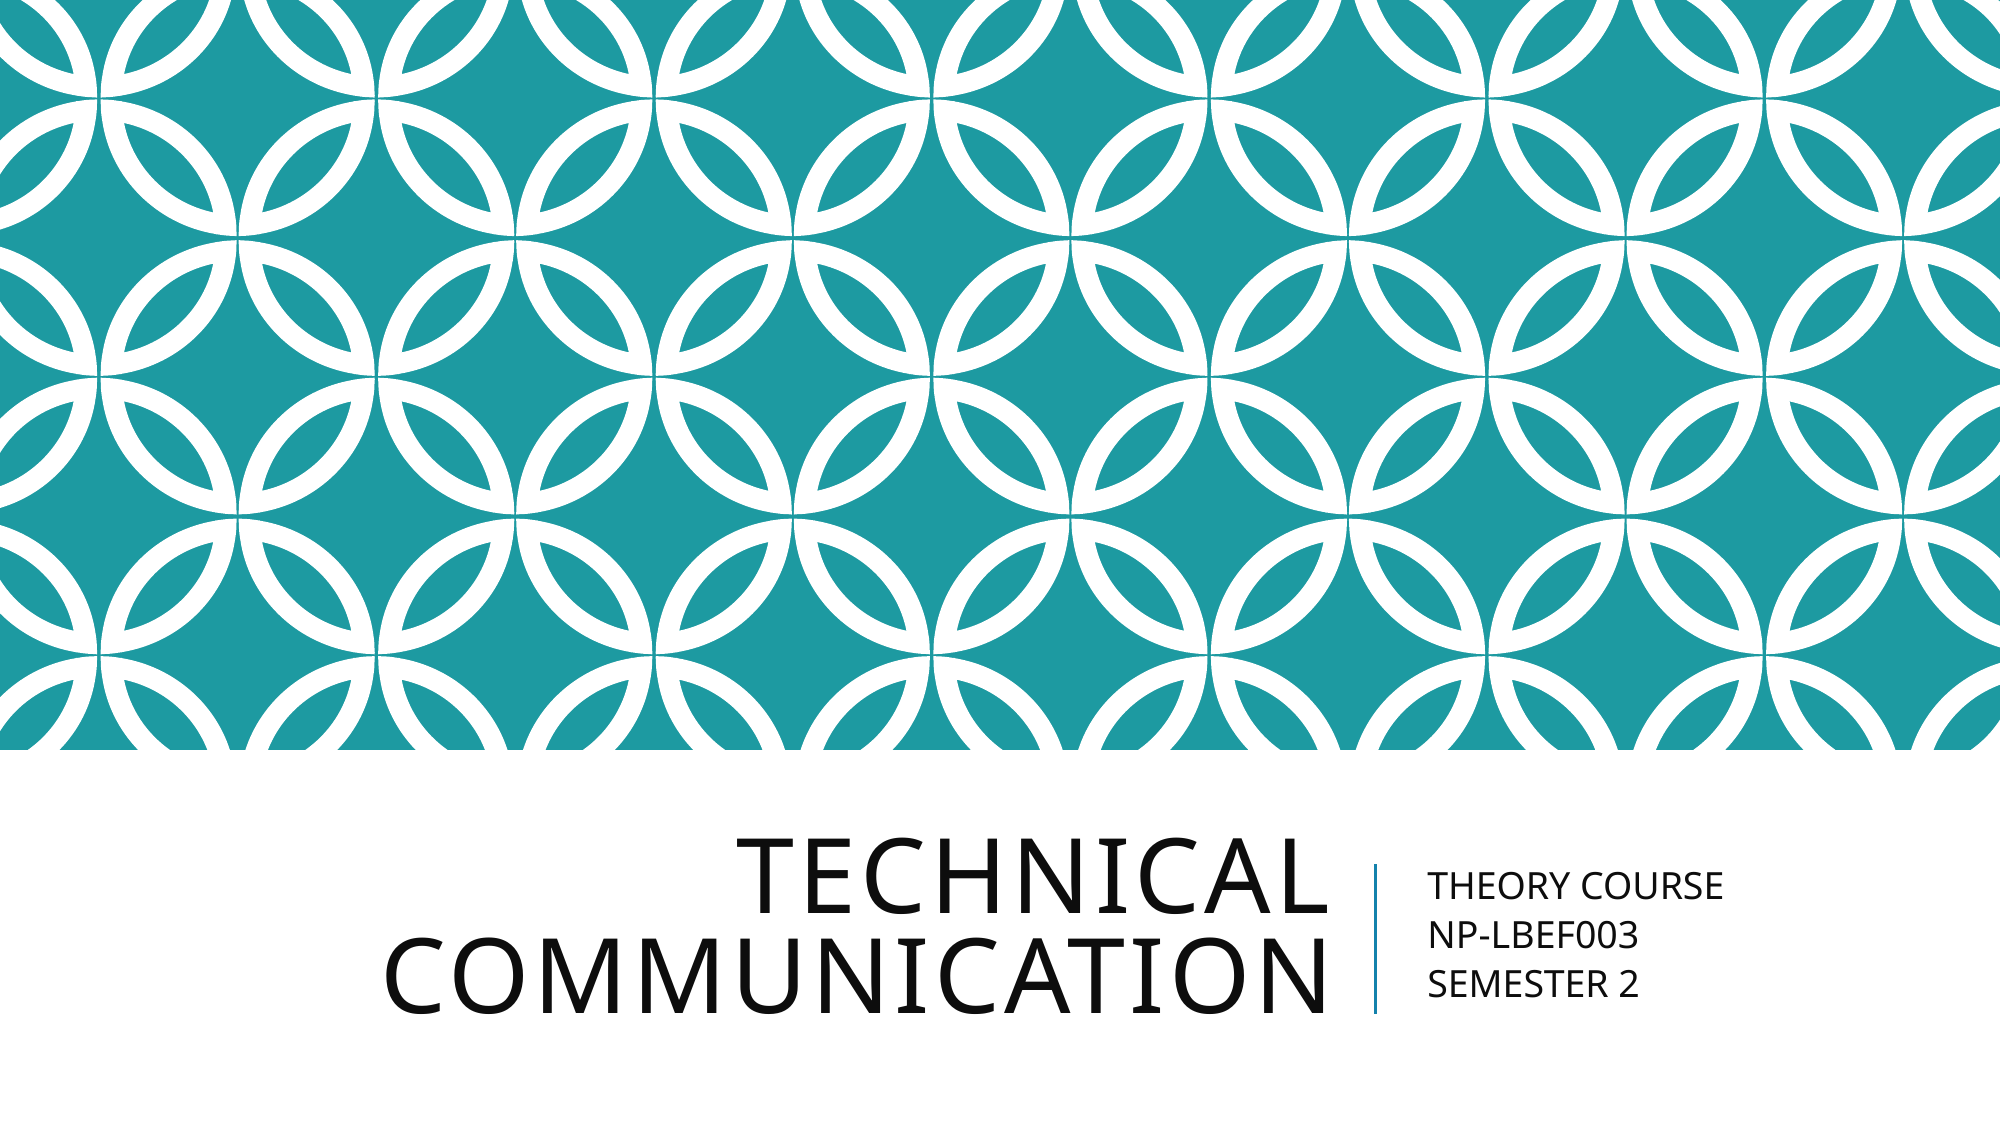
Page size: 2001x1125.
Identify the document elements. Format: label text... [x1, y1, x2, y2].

title TECHNICAL COMMUNICATION [75, 813, 1350, 1054]
list THEORY COURSE NP-LBEF003 SEMESTER 2 [1412, 813, 1938, 1054]
